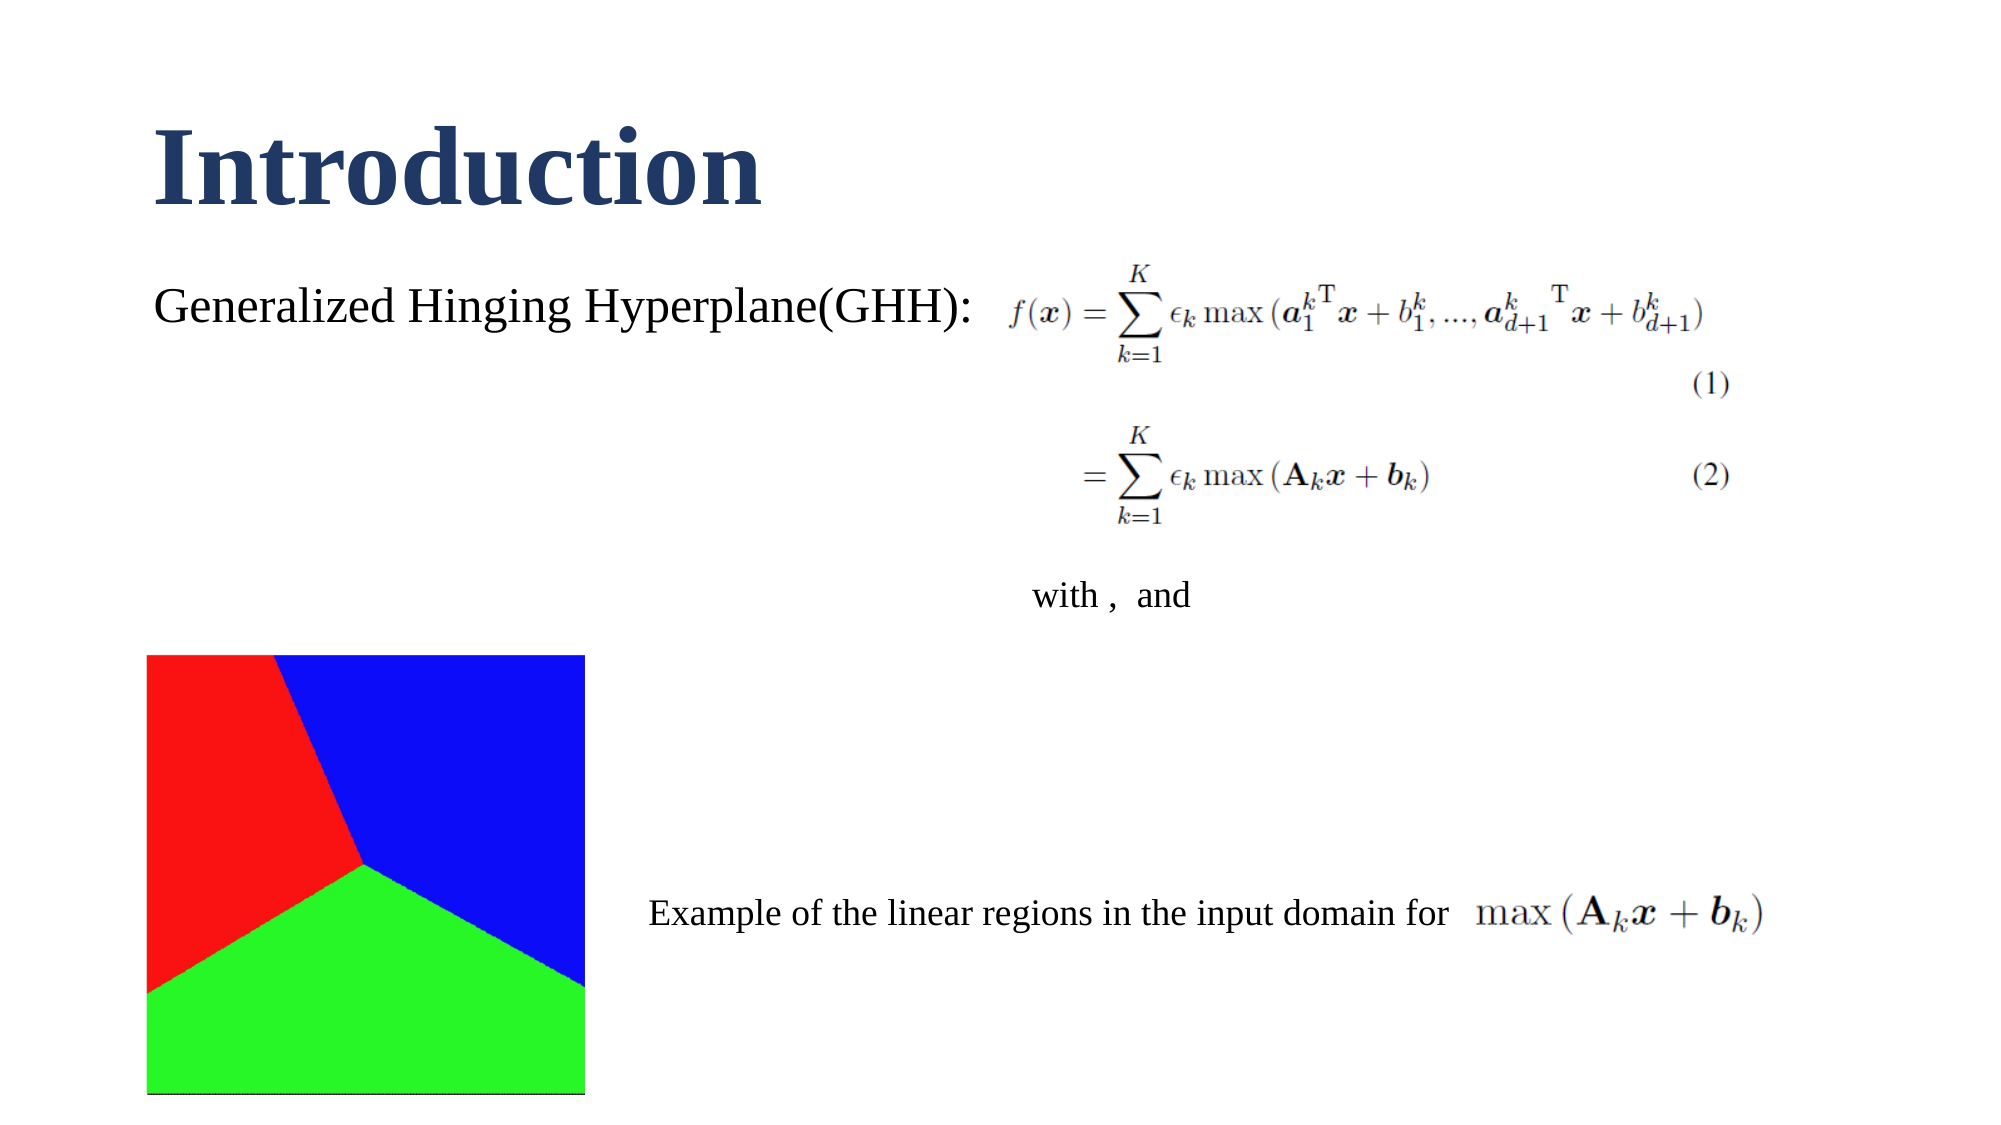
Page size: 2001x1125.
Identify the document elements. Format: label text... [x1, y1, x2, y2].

list Generalized Hinging Hyperplane(GHH): [138, 272, 1962, 986]
picture [1470, 878, 1776, 945]
picture [138, 654, 585, 1095]
picture [999, 256, 1747, 549]
title Introduction [137, 59, 1863, 278]
